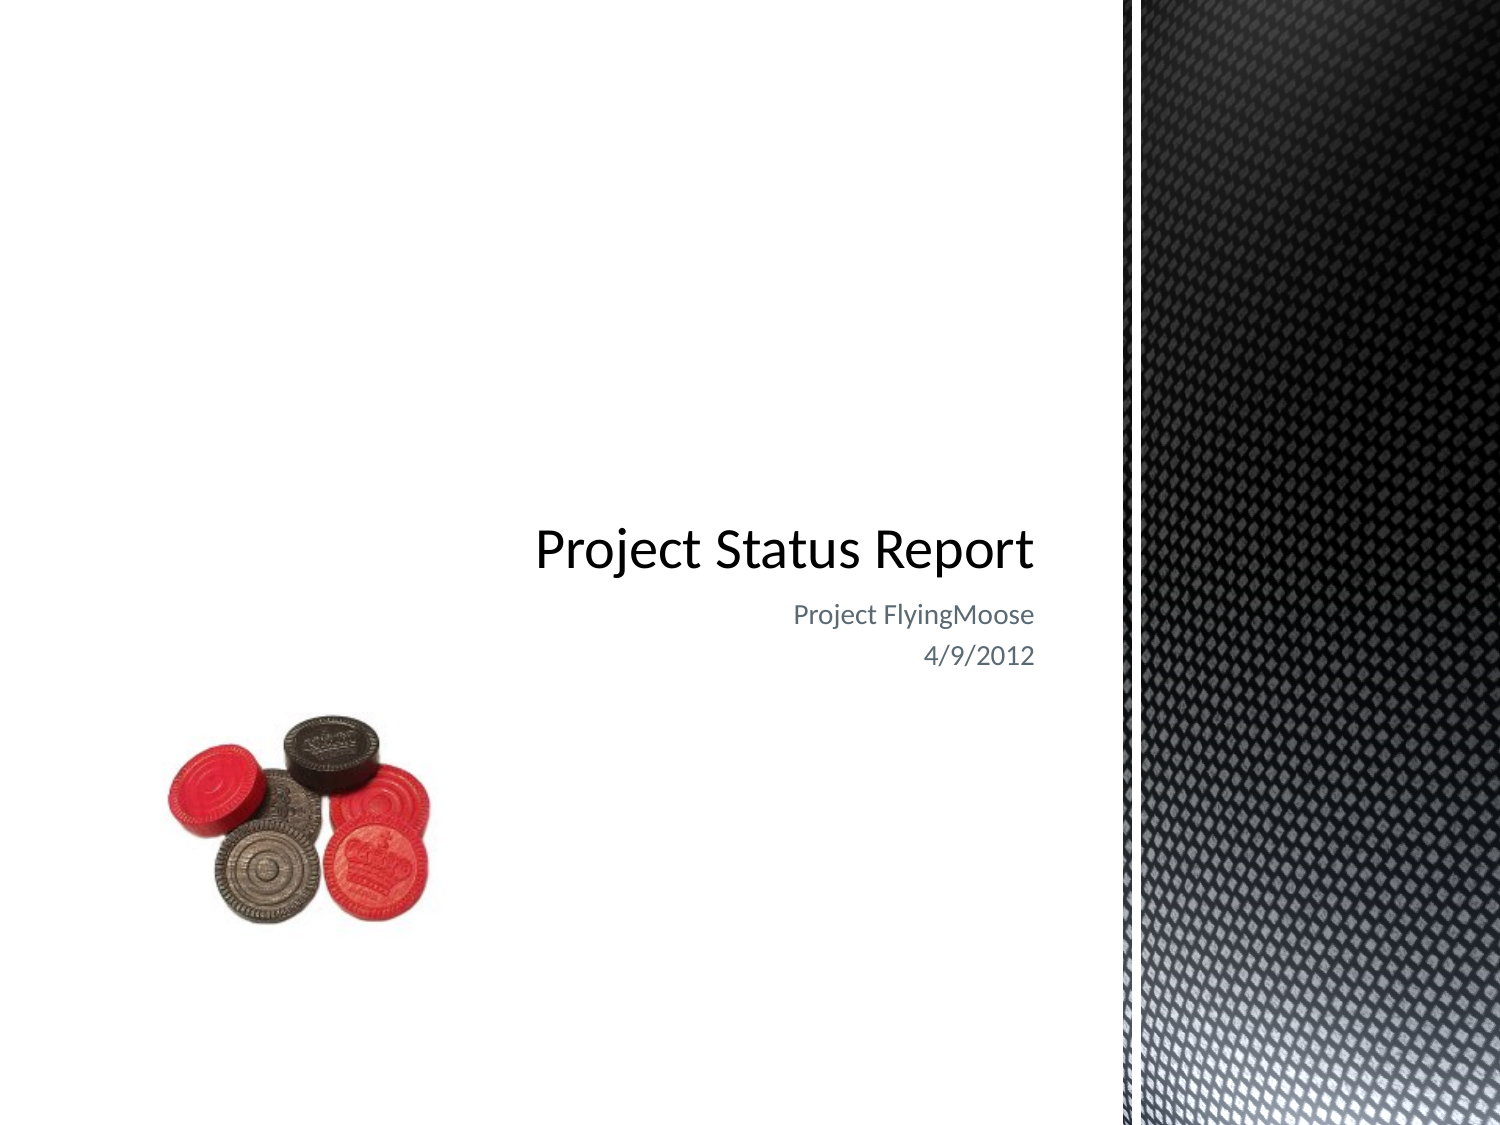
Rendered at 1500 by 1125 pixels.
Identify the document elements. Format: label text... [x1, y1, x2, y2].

picture [1123, 0, 1500, 1125]
subtitle Project FlyingMoose 4/9/2012 [399, 588, 1050, 938]
picture [162, 712, 476, 948]
title Project Status Report [399, 237, 1050, 588]
